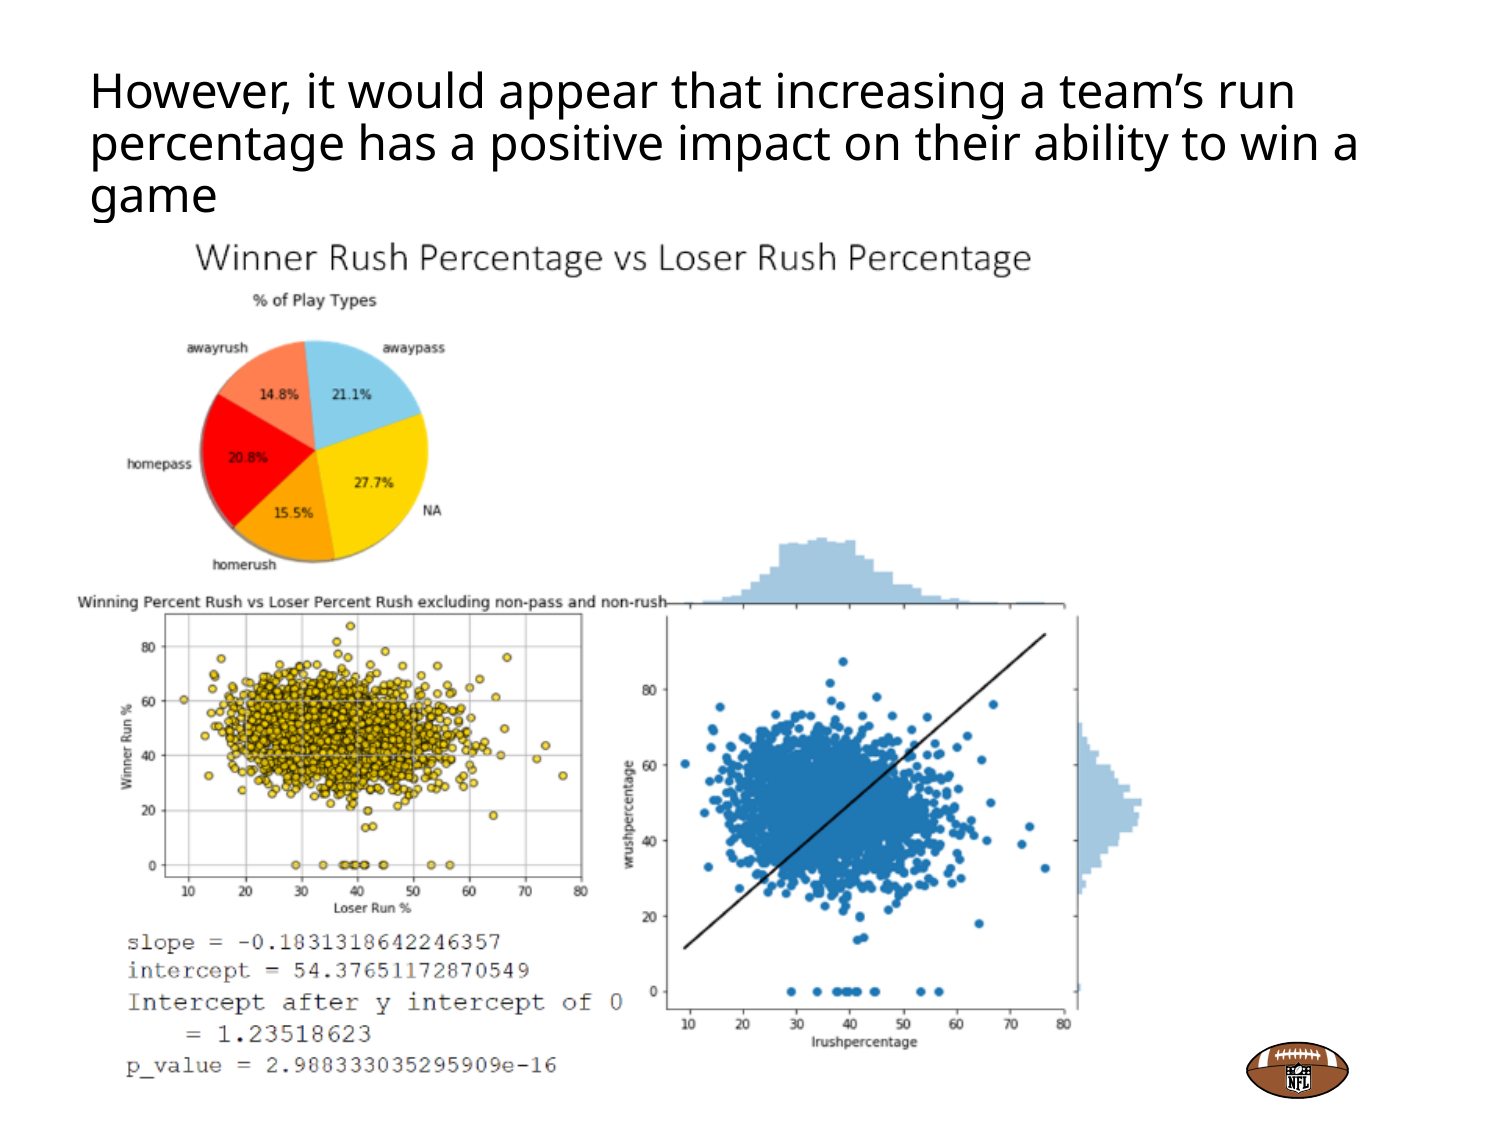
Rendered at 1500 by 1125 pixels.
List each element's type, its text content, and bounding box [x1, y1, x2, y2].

picture [74, 223, 1226, 1100]
title However, it would appear that increasing a team’s run percentage has a positive impact on their ability to win a game [74, 59, 1397, 231]
picture [1246, 1039, 1350, 1100]
